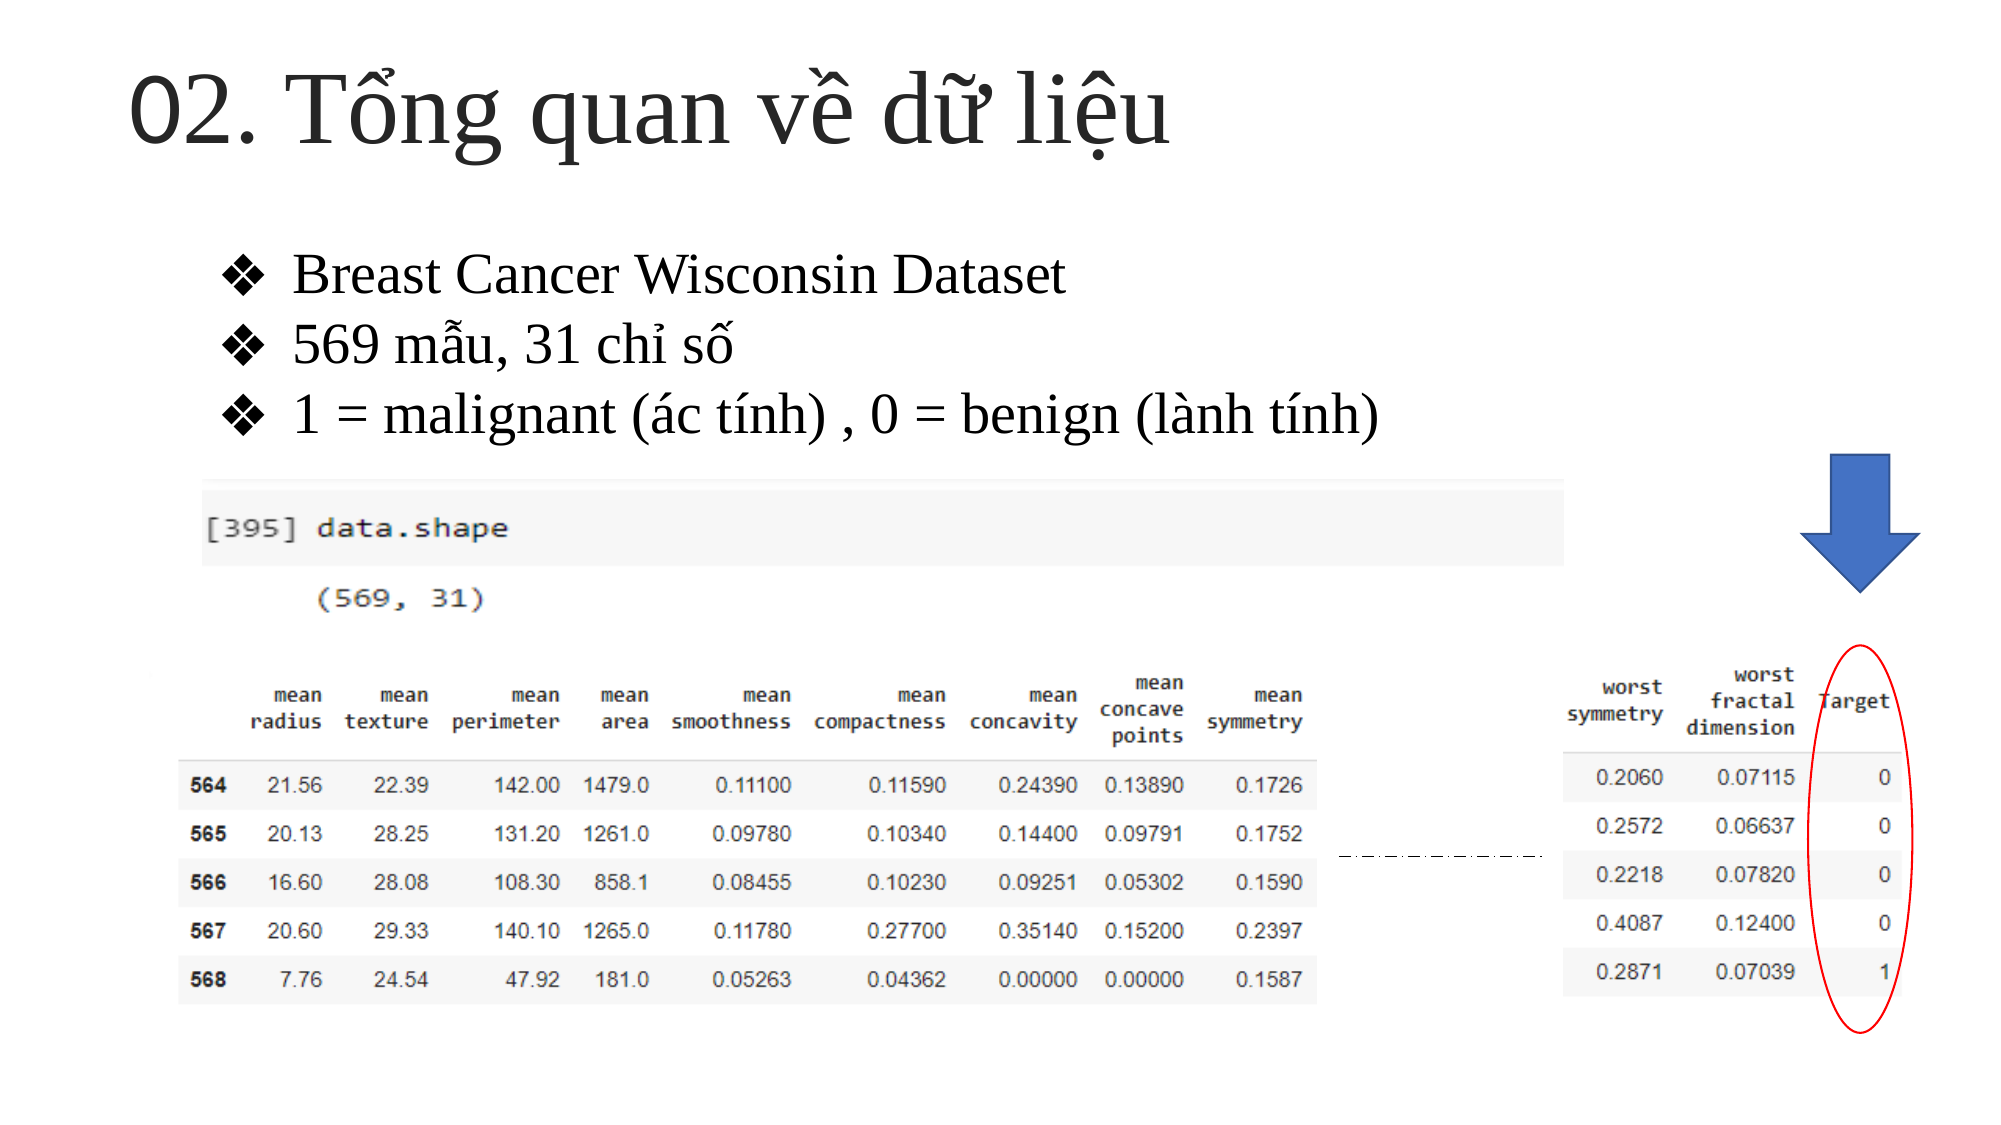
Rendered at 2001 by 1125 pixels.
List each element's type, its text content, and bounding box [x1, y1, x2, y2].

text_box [149, 645, 1913, 1034]
text_box [1801, 454, 1919, 593]
text_box Breast Cancer Wisconsin Dataset 569 mẫu, 31 chỉ số 1 = malignant (ác tính) , 0 = benign (lành tính) [202, 227, 1603, 453]
list 02. Tổng quan về dữ liệu [53, 55, 1250, 175]
picture [202, 479, 1565, 645]
